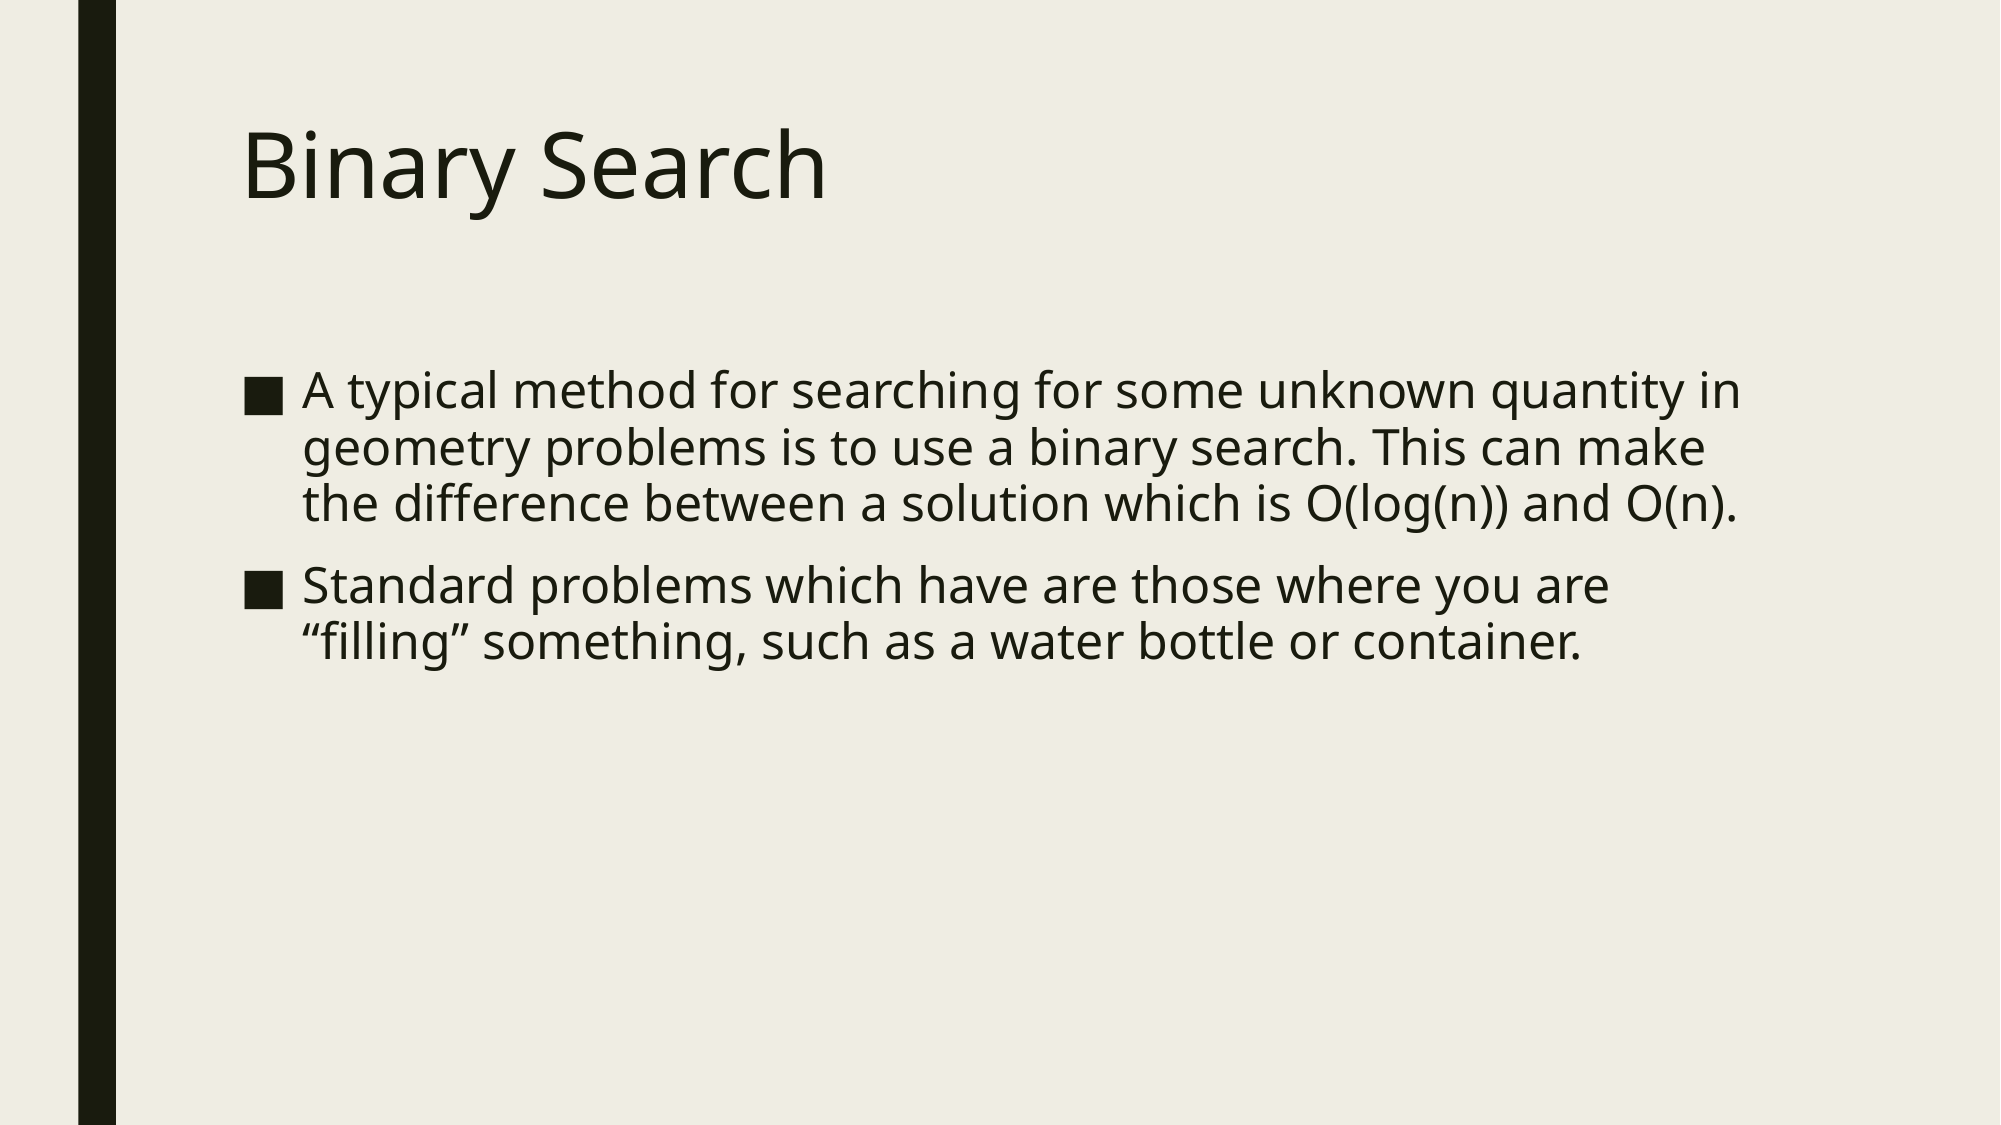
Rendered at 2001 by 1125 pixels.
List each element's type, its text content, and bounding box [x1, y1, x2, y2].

title Binary Search [225, 112, 1800, 356]
list A typical method for searching for some unknown quantity in geometry problems is to use a binary search. This can make the difference between a solution which is O(log(n)) and O(n). Standard problems which have are those where you are “filling” something, such as a water bottle or container. [225, 356, 1800, 1073]
